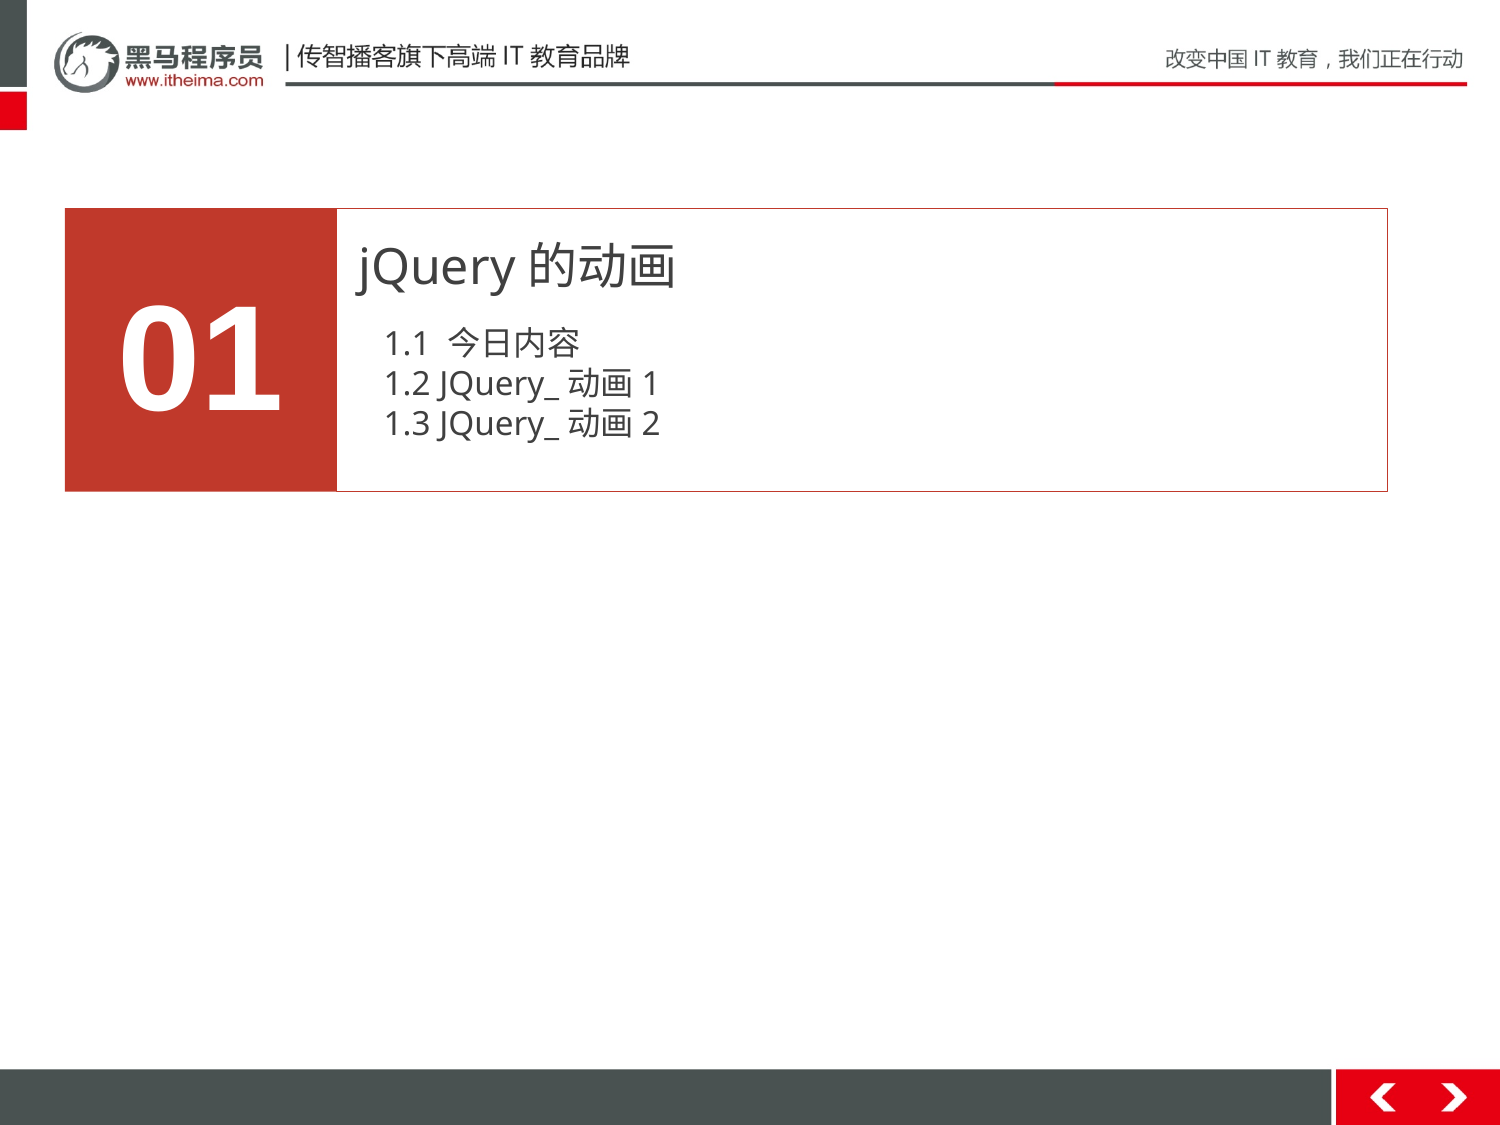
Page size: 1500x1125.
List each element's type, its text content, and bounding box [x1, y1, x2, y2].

text_box 01 [63, 206, 339, 494]
picture [0, 0, 1500, 1125]
text_box [339, 206, 1390, 494]
